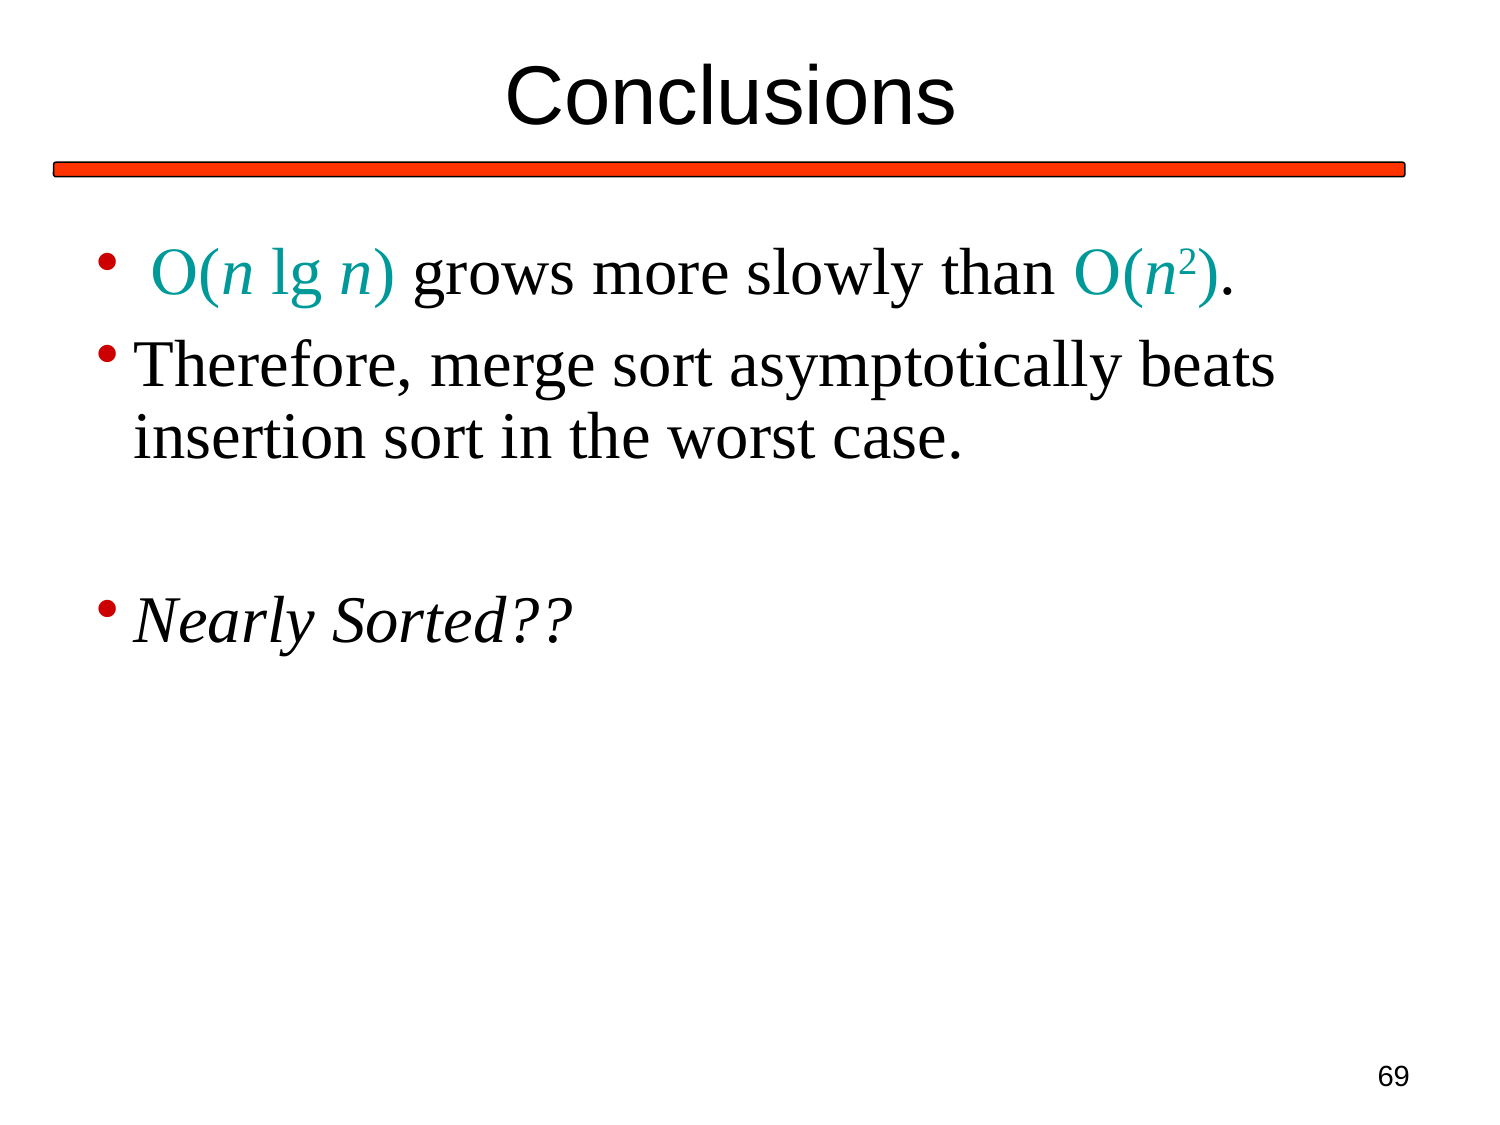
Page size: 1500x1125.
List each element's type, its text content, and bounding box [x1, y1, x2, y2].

text_box O(n lg n) grows more slowly than O(n2). Therefore, merge sort asymptotically beats insertion sort in the worst case. Nearly Sorted?? [81, 229, 1339, 849]
title Conclusions [55, 16, 1406, 166]
slide_number 69 [1074, 1049, 1425, 1103]
